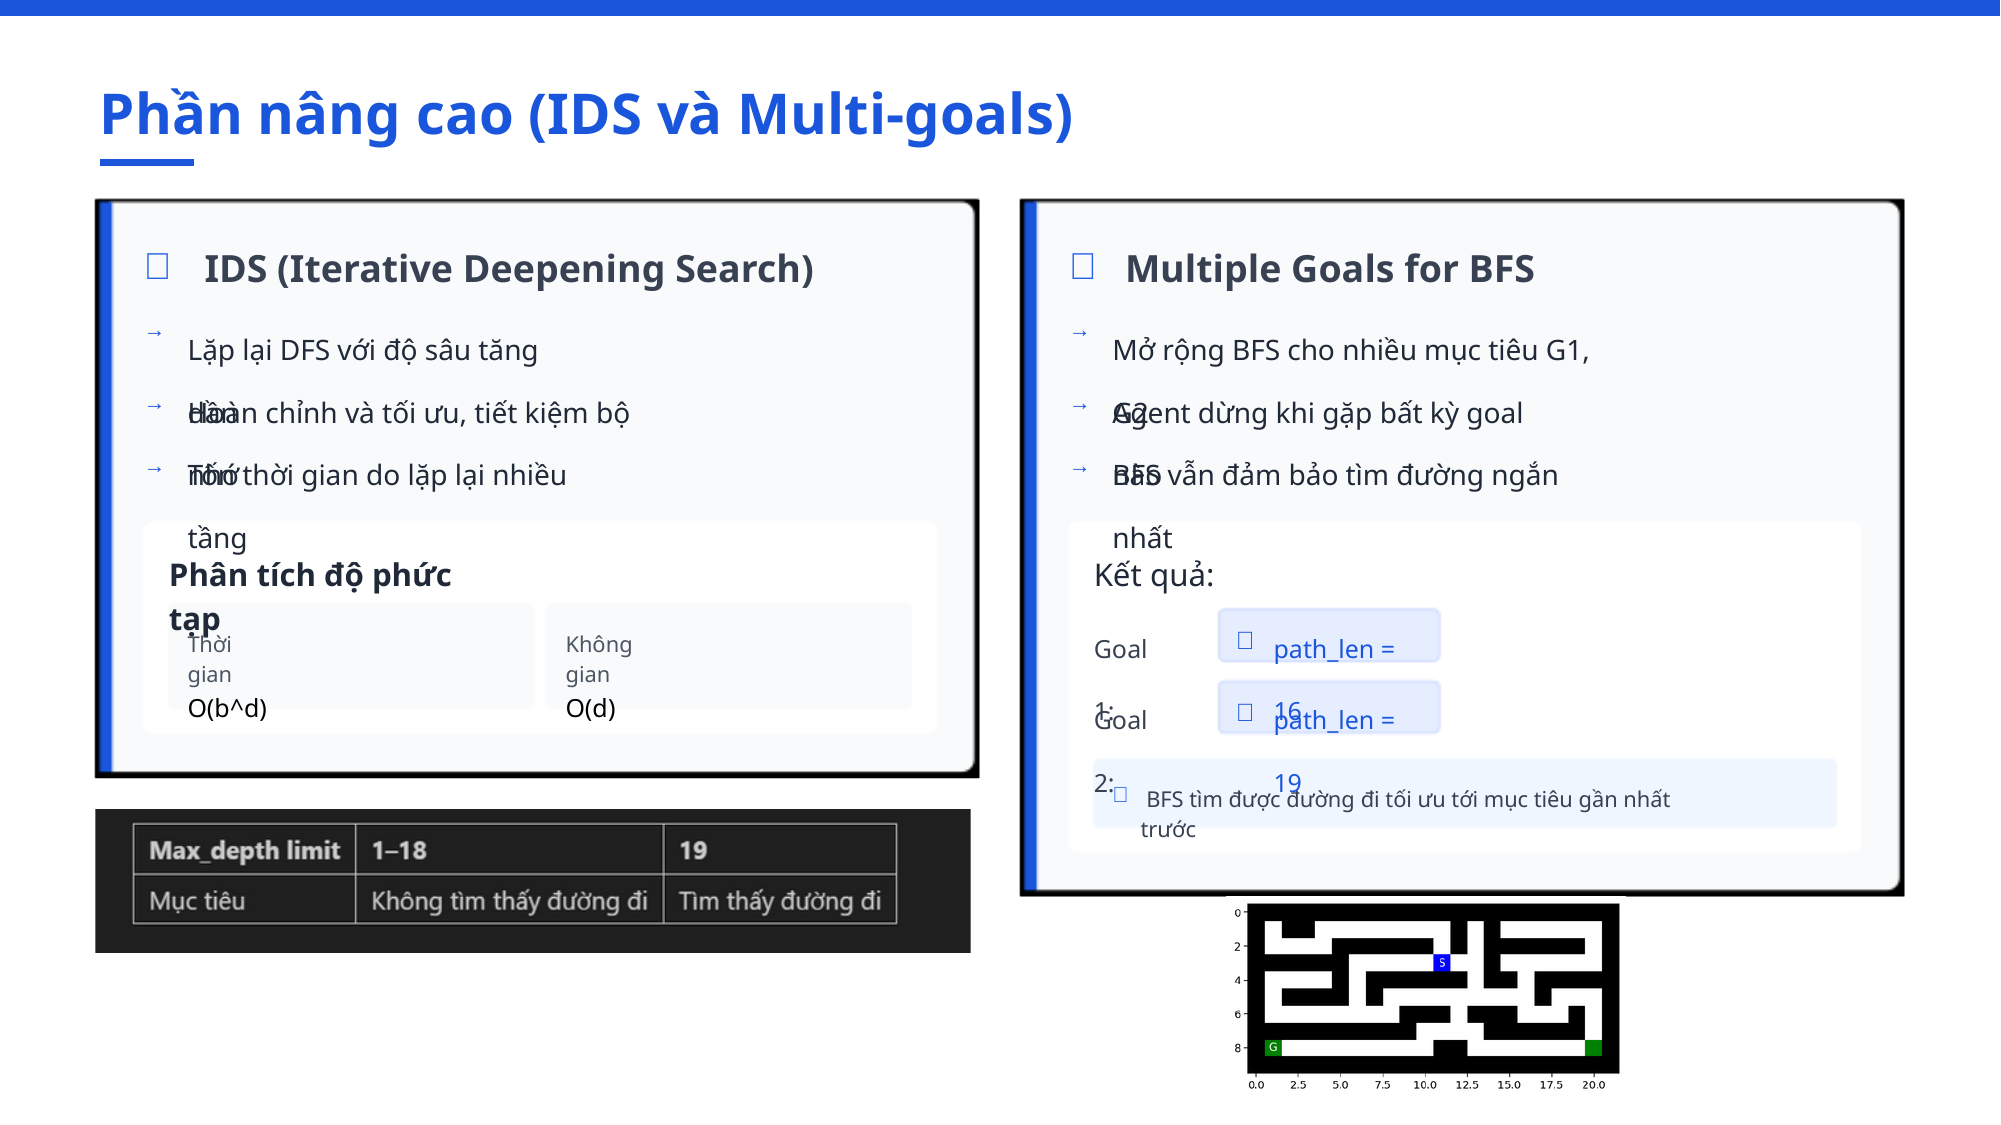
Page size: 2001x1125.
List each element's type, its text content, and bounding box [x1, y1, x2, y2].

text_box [1020, 199, 1905, 897]
text_box [1226, 905, 1626, 1098]
text_box [1010, 189, 1915, 907]
text_box Phần nâng cao (IDS và Multi-goals) [99, 66, 1150, 146]
text_box [85, 189, 990, 789]
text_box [95, 199, 980, 779]
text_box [99, 159, 194, 166]
text_box [95, 809, 971, 953]
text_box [0, 0, 2000, 16]
